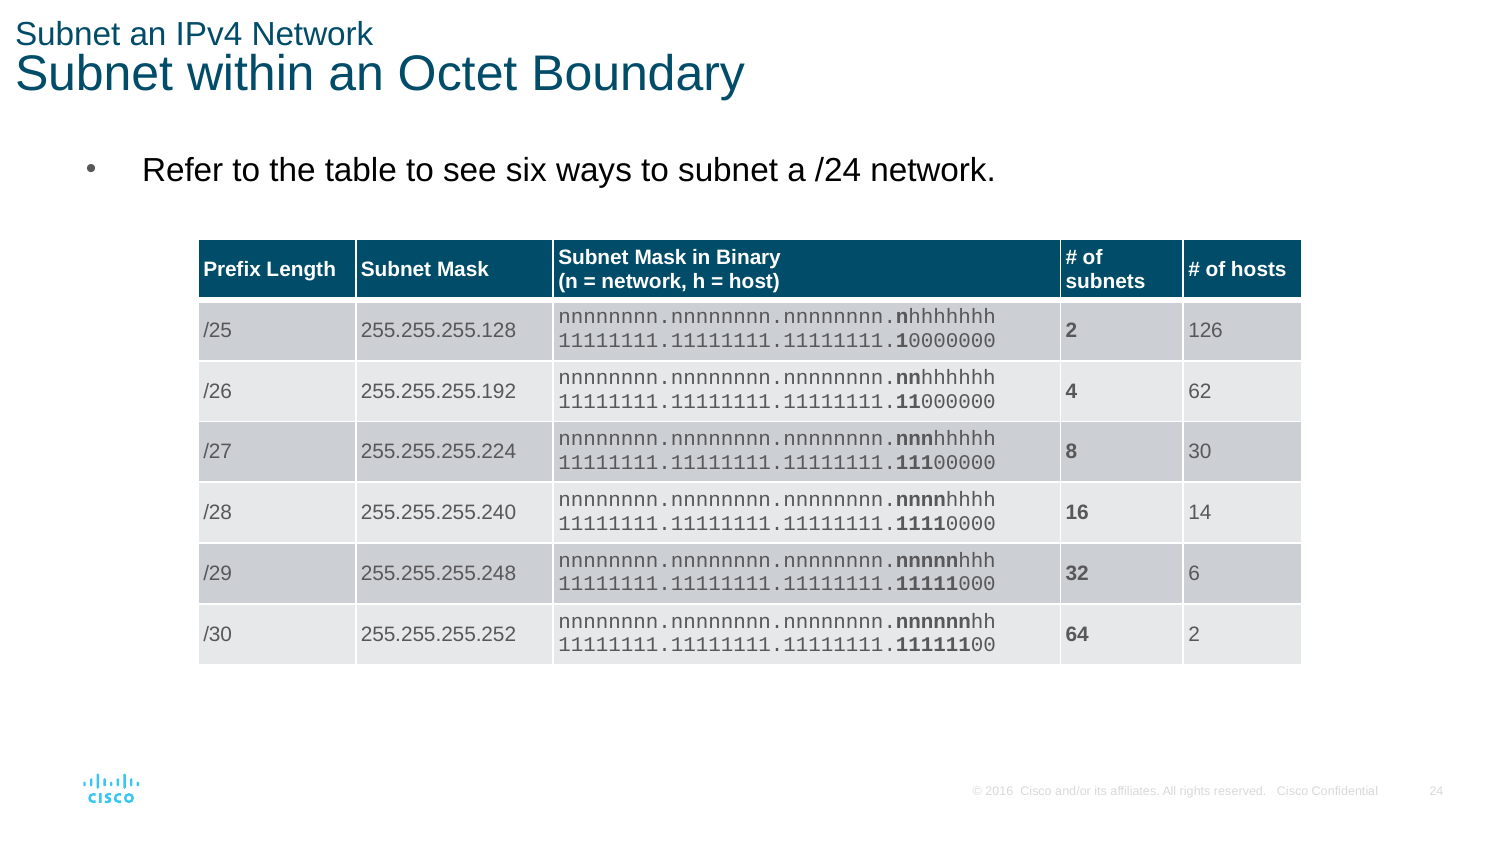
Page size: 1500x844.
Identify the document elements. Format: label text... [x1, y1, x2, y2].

table_cell 62 [1184, 362, 1301, 421]
table_cell 2 [1184, 605, 1301, 664]
table_cell 255.255.255.240 [357, 483, 552, 542]
table_cell nnnnnnnn.nnnnnnnn.nnnnnnnn.nnnhhhhh 11111111.11111111.11111111.11100000 [554, 422, 1060, 481]
table_cell 8 [1061, 422, 1182, 481]
table_cell /26 [199, 362, 355, 421]
table_cell nnnnnnnn.nnnnnnnn.nnnnnnnn.nnnnhhhh 11111111.11111111.11111111.11110000 [554, 483, 1060, 542]
table_cell nnnnnnnn.nnnnnnnn.nnnnnnnn.nnhhhhhh 11111111.11111111.11111111.11000000 [554, 362, 1060, 421]
table_cell /25 [199, 303, 355, 360]
list Refer to the table to see six ways to subnet a /24 network. [70, 140, 1430, 217]
table_cell 255.255.255.252 [357, 605, 552, 664]
table_cell 16 [1061, 483, 1182, 542]
table_header # of subnets [1061, 240, 1182, 297]
table_cell nnnnnnnn.nnnnnnnn.nnnnnnnn.nnnnnhhh 11111111.11111111.11111111.11111000 [554, 544, 1060, 603]
table_cell nnnnnnnn.nnnnnnnn.nnnnnnnn.nnnnnnhh 11111111.11111111.11111111.11111100 [554, 605, 1060, 664]
table_cell /28 [199, 483, 355, 542]
table_cell 30 [1184, 422, 1301, 481]
table_cell /30 [199, 605, 355, 664]
table_cell /29 [199, 544, 355, 603]
table_cell 255.255.255.248 [357, 544, 552, 603]
table_header # of hosts [1184, 240, 1301, 297]
table_cell 2 [1061, 303, 1182, 360]
table_cell 4 [1061, 362, 1182, 421]
table_cell 255.255.255.192 [357, 362, 552, 421]
table_cell 6 [1184, 544, 1301, 603]
table_cell 32 [1061, 544, 1182, 603]
table_cell 64 [1061, 605, 1182, 664]
table_header Subnet Mask in Binary (n = network, h = host) [554, 240, 1060, 297]
table_cell 255.255.255.224 [357, 422, 552, 481]
table_cell 126 [1184, 303, 1301, 360]
table_header Prefix Length [199, 240, 355, 297]
table_cell 255.255.255.128 [357, 303, 552, 360]
table_header Subnet Mask [357, 240, 552, 297]
table_cell nnnnnnnn.nnnnnnnn.nnnnnnnn.nhhhhhhh 11111111.11111111.11111111.10000000 [554, 303, 1060, 360]
title Subnet an IPv4 Network Subnet within an Octet Boundary [0, 0, 1369, 121]
table_cell /27 [199, 422, 355, 481]
table_cell 14 [1184, 483, 1301, 542]
